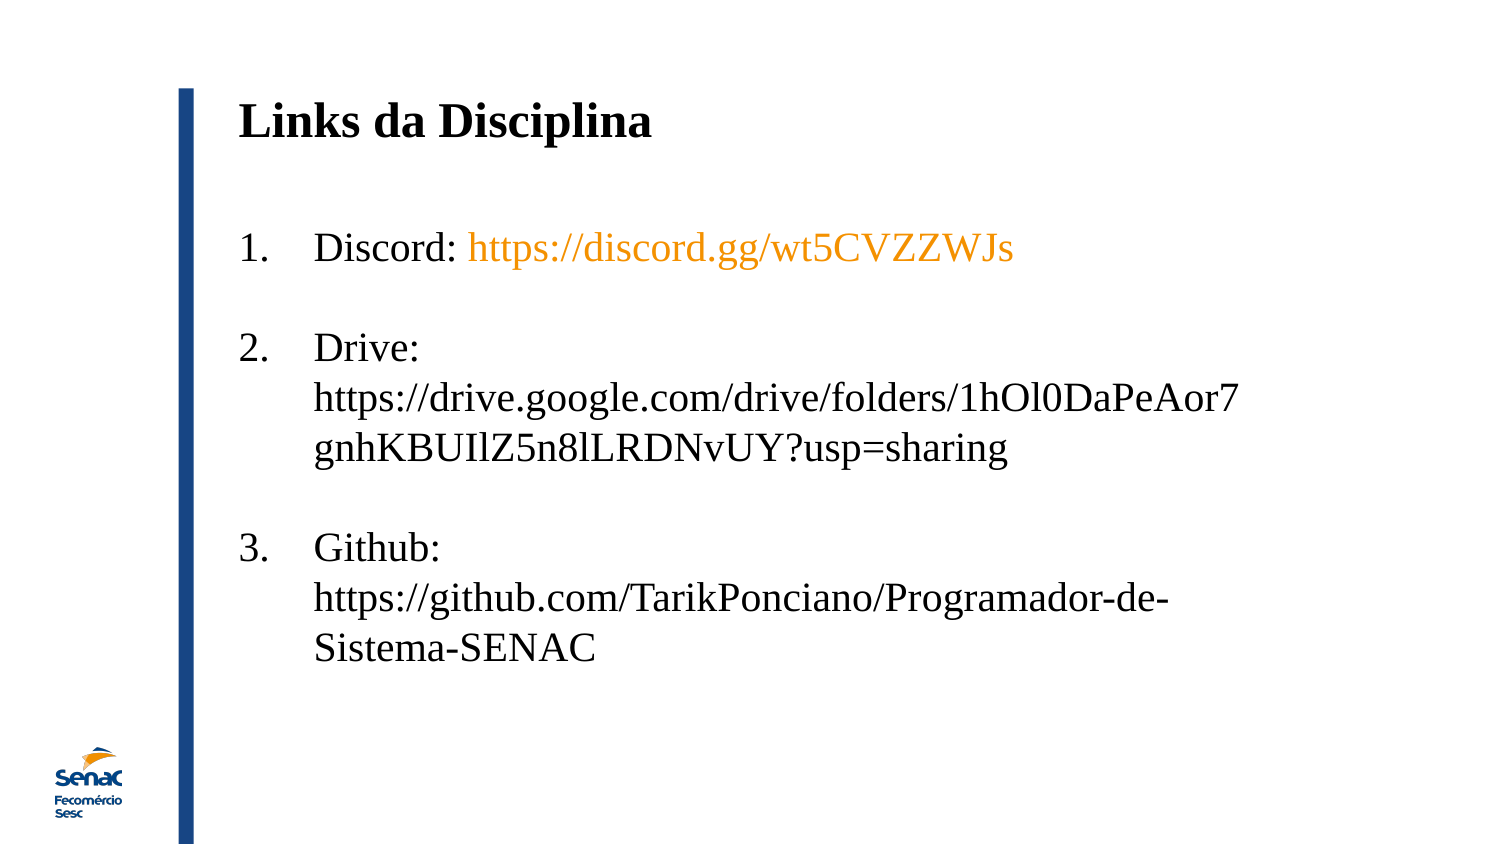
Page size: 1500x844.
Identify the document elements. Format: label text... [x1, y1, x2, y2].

picture [55, 747, 122, 818]
text_box Discord: https://discord.gg/wt5CVZZWJs Drive: https://drive.google.com/drive/folders/1hOl0DaPeAor7gnhKBUIlZ5n8lLRDNvUY?usp=sharing Github: https://github.com/TarikPonciano/Programador-de-Sistema-SENAC [223, 212, 1269, 678]
text_box Links da Disciplina [223, 79, 1500, 155]
